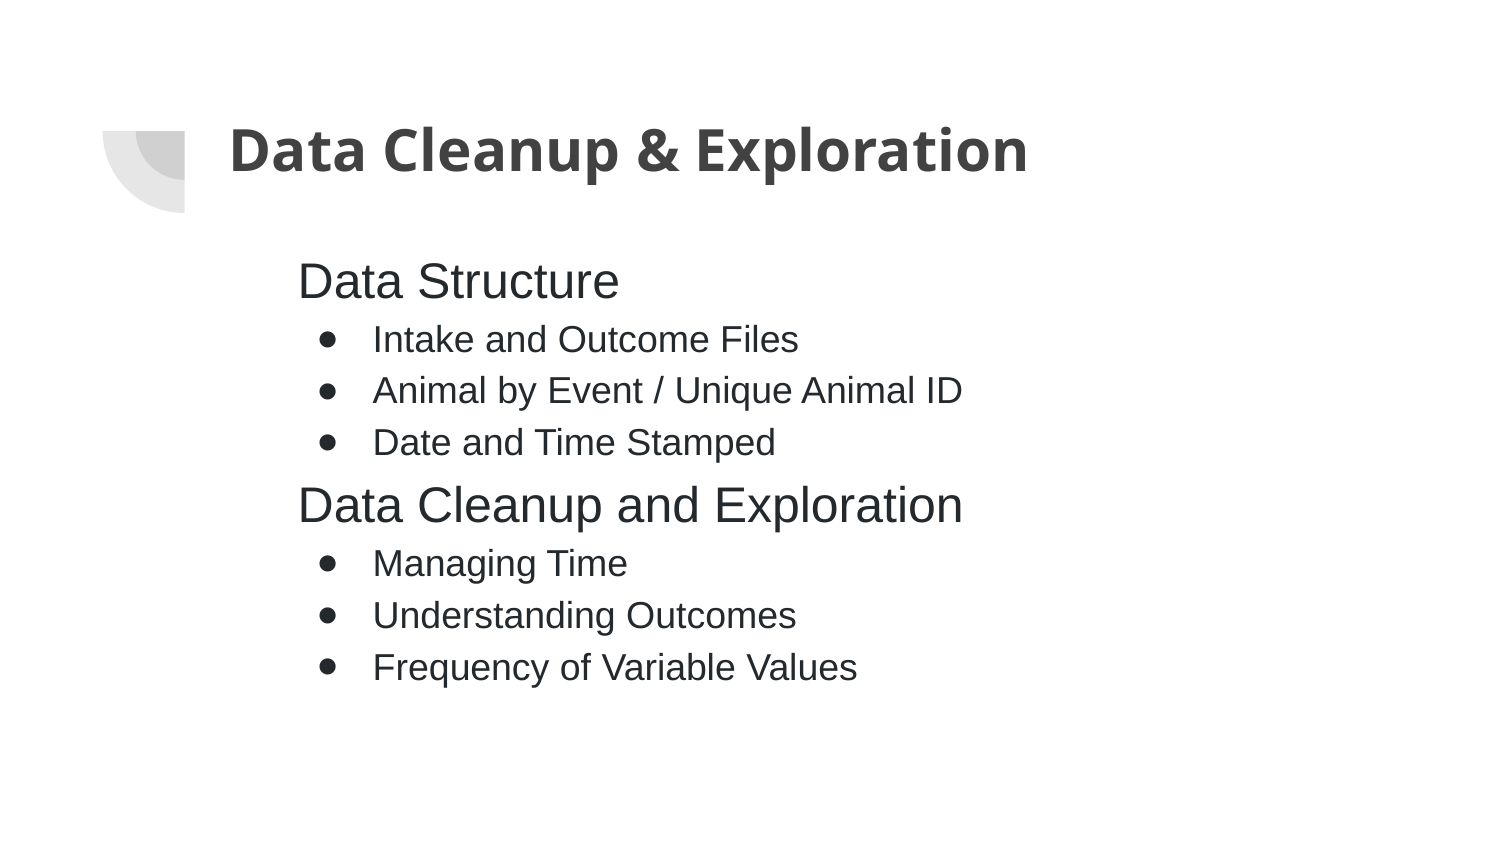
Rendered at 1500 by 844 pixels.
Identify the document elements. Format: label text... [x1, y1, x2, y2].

title Data Cleanup & Exploration [213, 98, 1368, 263]
list Data Structure Intake and Outcome Files Animal by Event / Unique Animal ID Date and Time Stamped Data Cleanup and Exploration Managing Time Understanding Outcomes Frequency of Variable Values [207, 224, 1361, 641]
